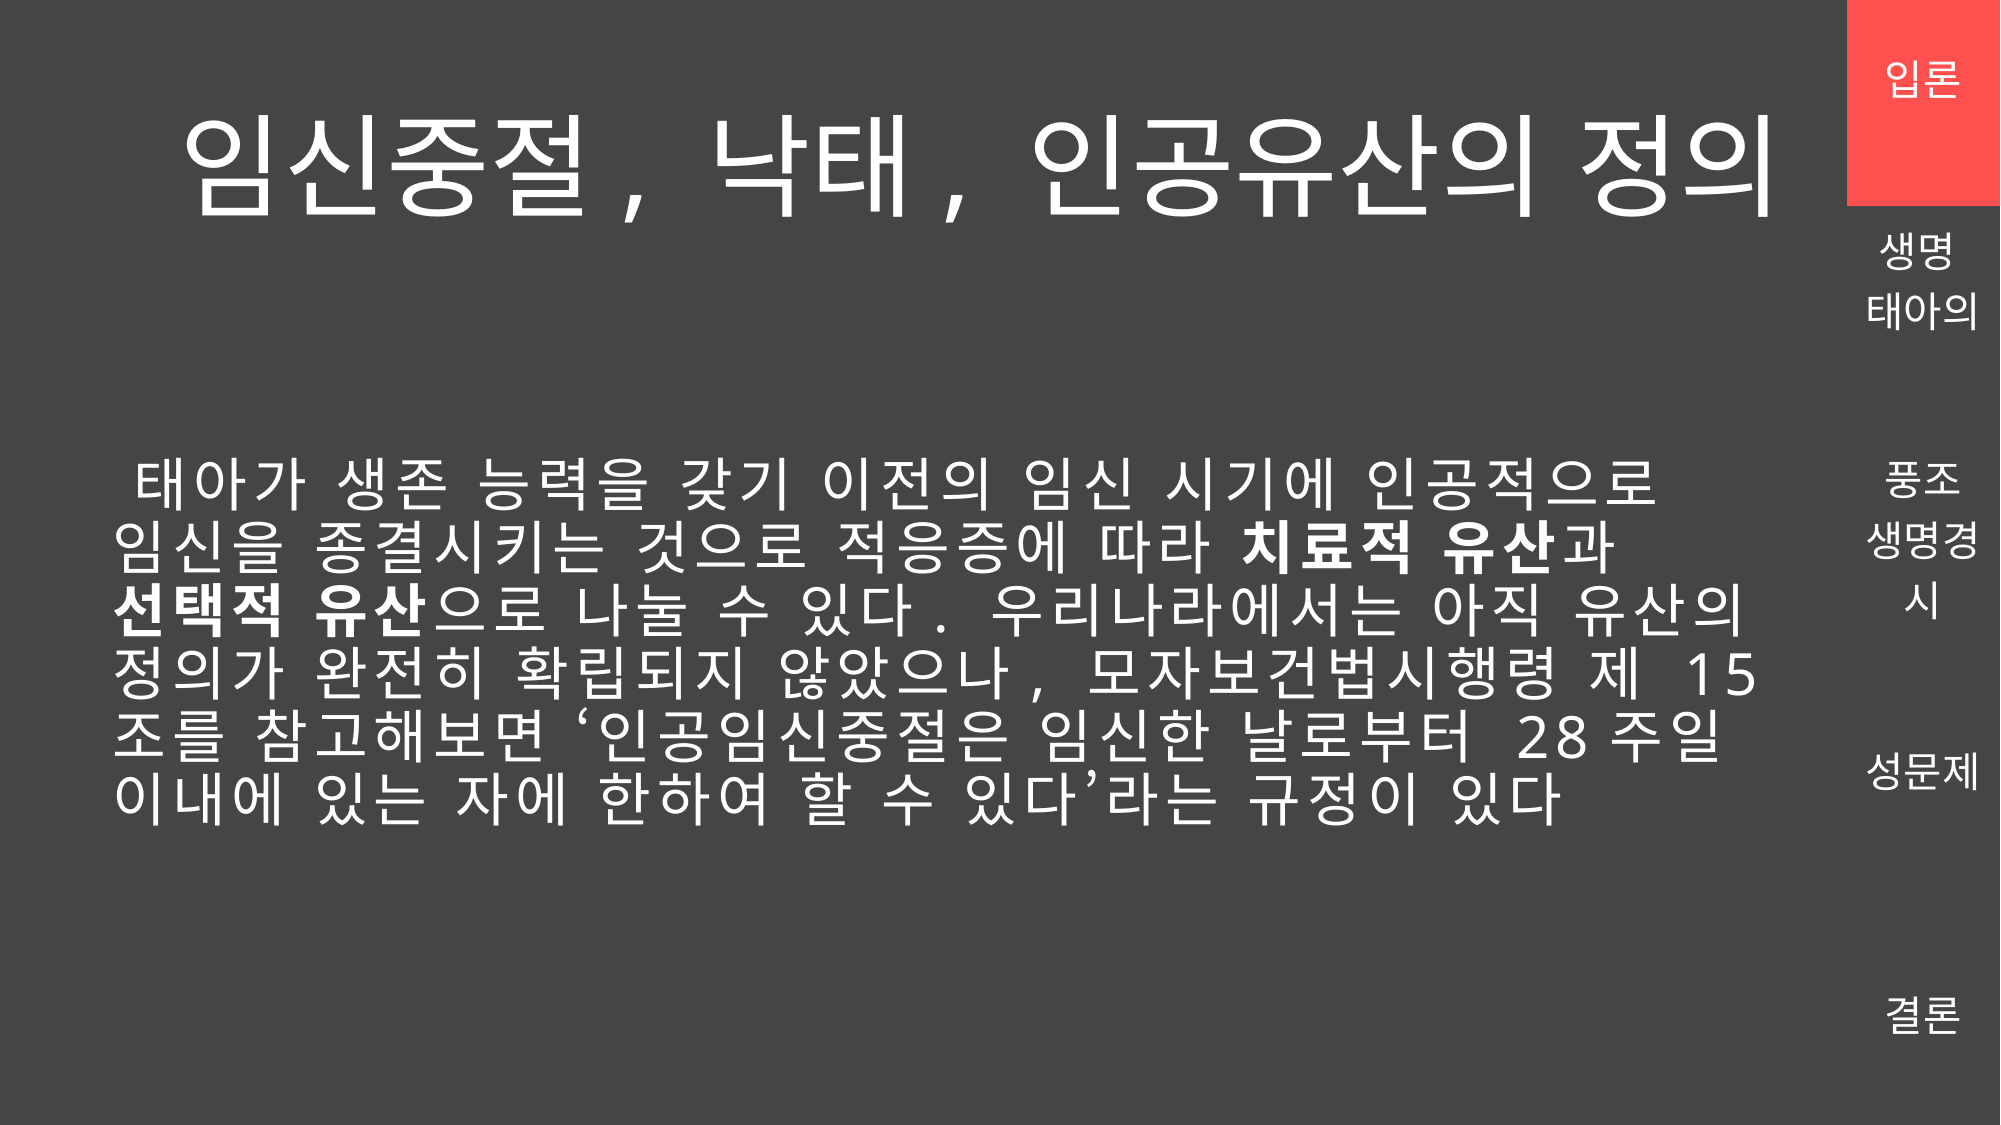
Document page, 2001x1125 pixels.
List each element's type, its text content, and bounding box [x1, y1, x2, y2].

table_cell 생명 태아의 [1847, 206, 2000, 428]
table_cell 성문제 [1847, 692, 2000, 936]
list 태아가 생존 능력을 갖기 이전의 임신 시기에 인공적으로 임신을 종결시키는 것으로 적응증에 따라 치료적 유산과 선택적 유산으로 나눌 수 있다. 우리나라에서는 아직 유산의 정의가 완전히 확립되지 않았으나, 모자보건법시행령 제 15조를 참고해보면 ‘인공임신중절은 임신한 날로부터 28주일 이내에 있는 자에 한하여 할 수 있다’라는 규정이 있다 [59, 358, 1785, 935]
table_cell 결론 [1847, 936, 2000, 1125]
title 임신중절, 낙태, 인공유산의 정의 [106, 63, 1832, 282]
table_header 입론 [1847, 0, 2000, 206]
table_cell 풍조 생명경시 [1847, 428, 2000, 692]
